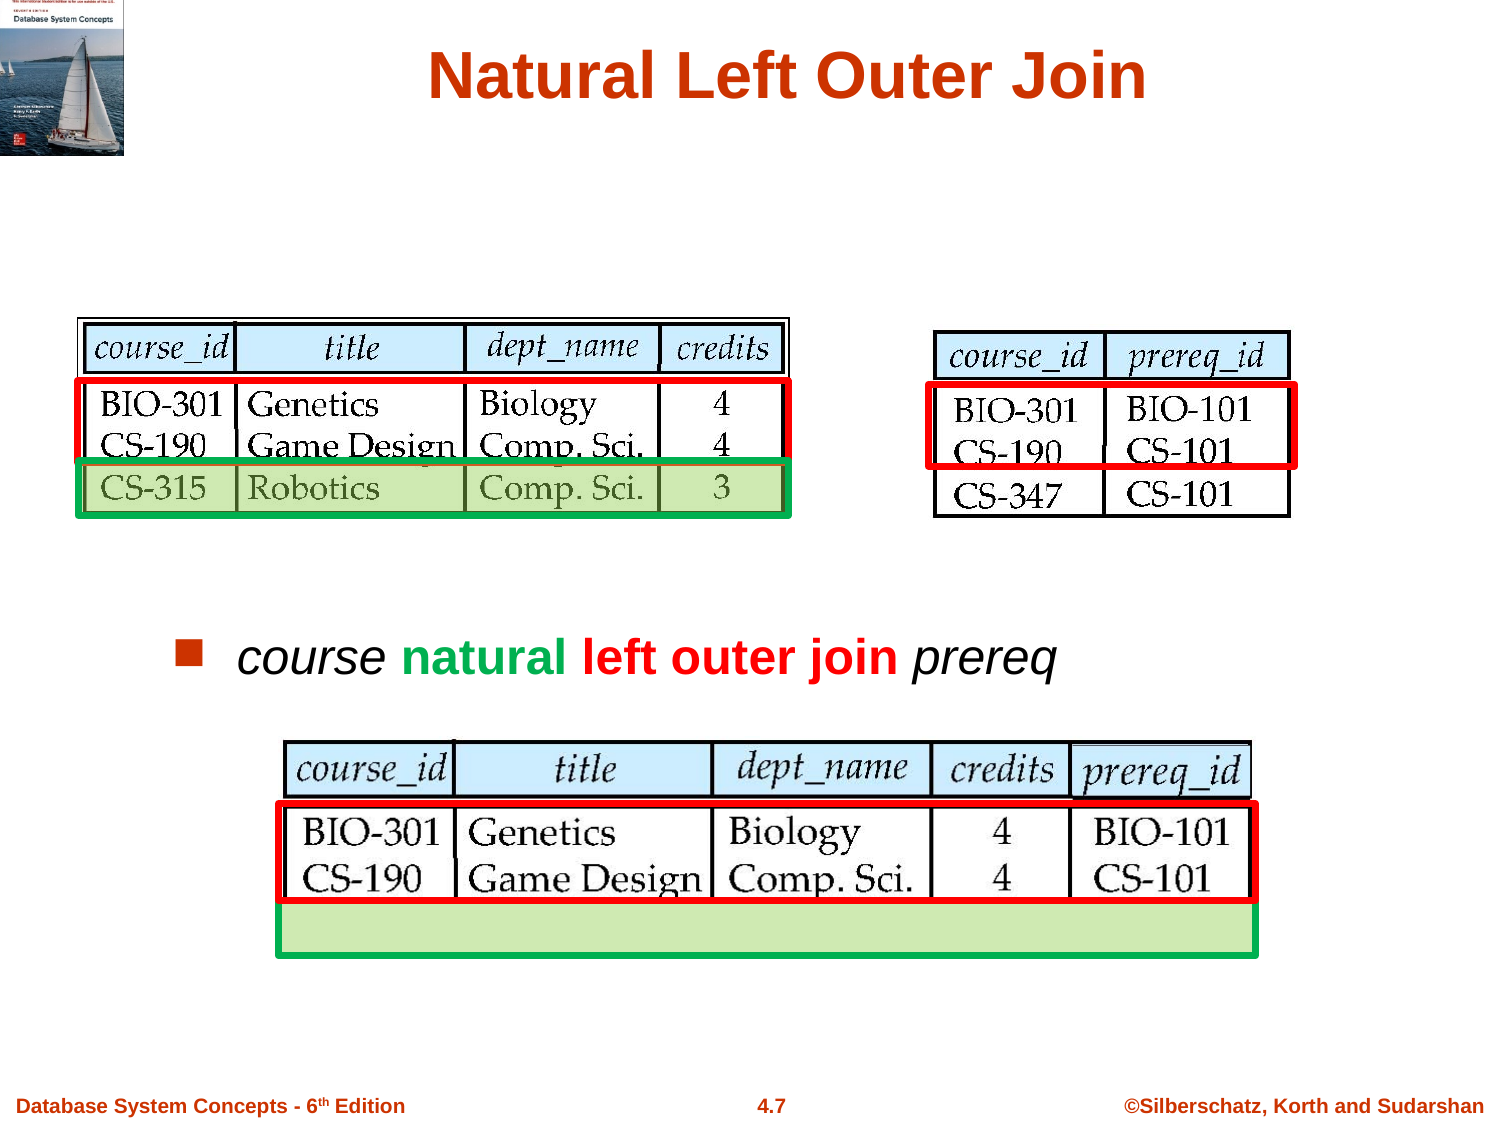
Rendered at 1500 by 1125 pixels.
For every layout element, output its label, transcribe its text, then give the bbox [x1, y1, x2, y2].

picture [278, 736, 1256, 958]
text_box course natural left outer join prereq [124, 616, 1235, 692]
picture [0, 0, 124, 156]
title Natural Left Outer Join [125, 18, 1452, 120]
picture [928, 323, 1295, 520]
picture [77, 318, 789, 516]
